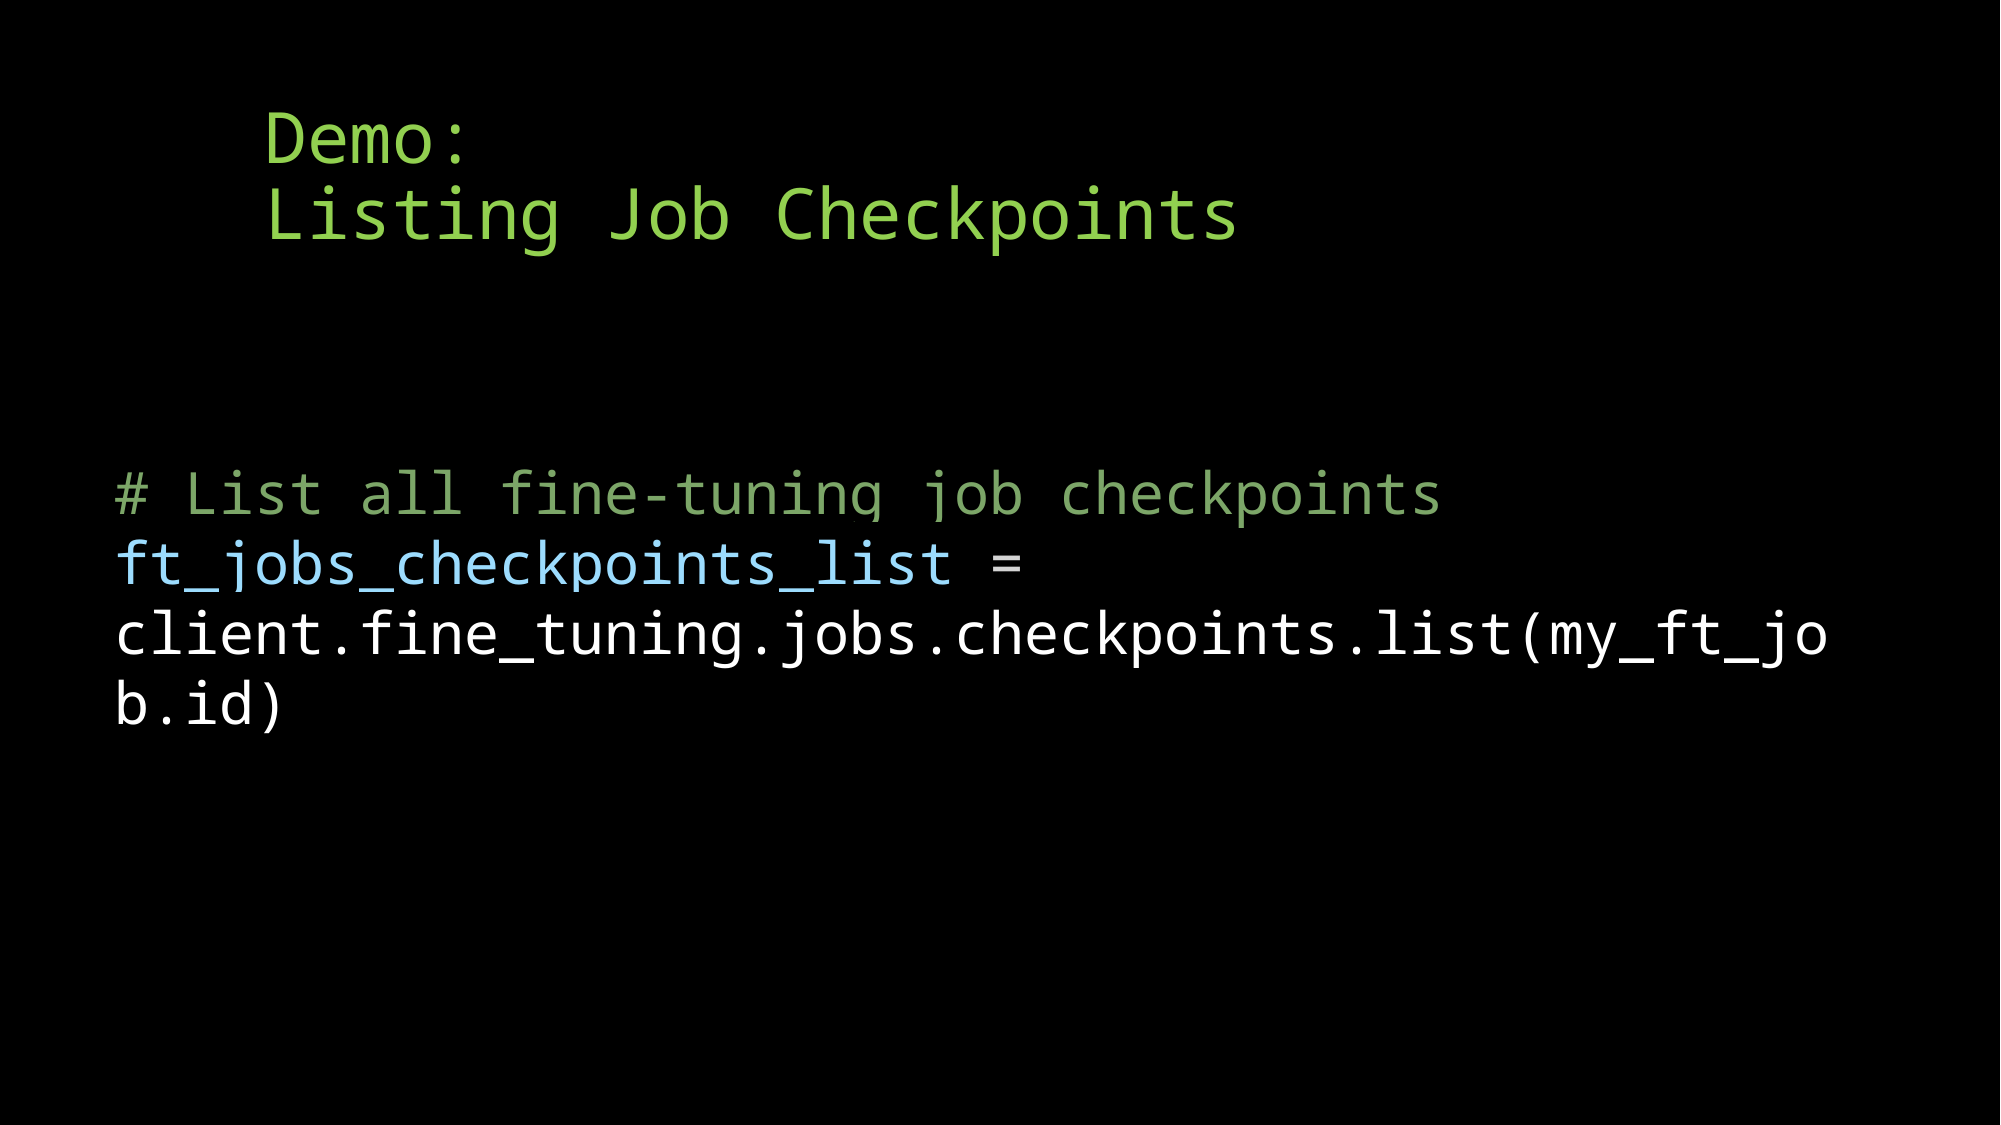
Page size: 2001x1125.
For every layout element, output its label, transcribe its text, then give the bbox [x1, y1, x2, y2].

text_box # List all fine-tuning job checkpoints ft_jobs_checkpoints_list = client.fine_tuning.jobs.checkpoints.list(my_ft_job.id) [99, 448, 1875, 744]
title Demo: Listing Job Checkpoints [249, 75, 1750, 263]
